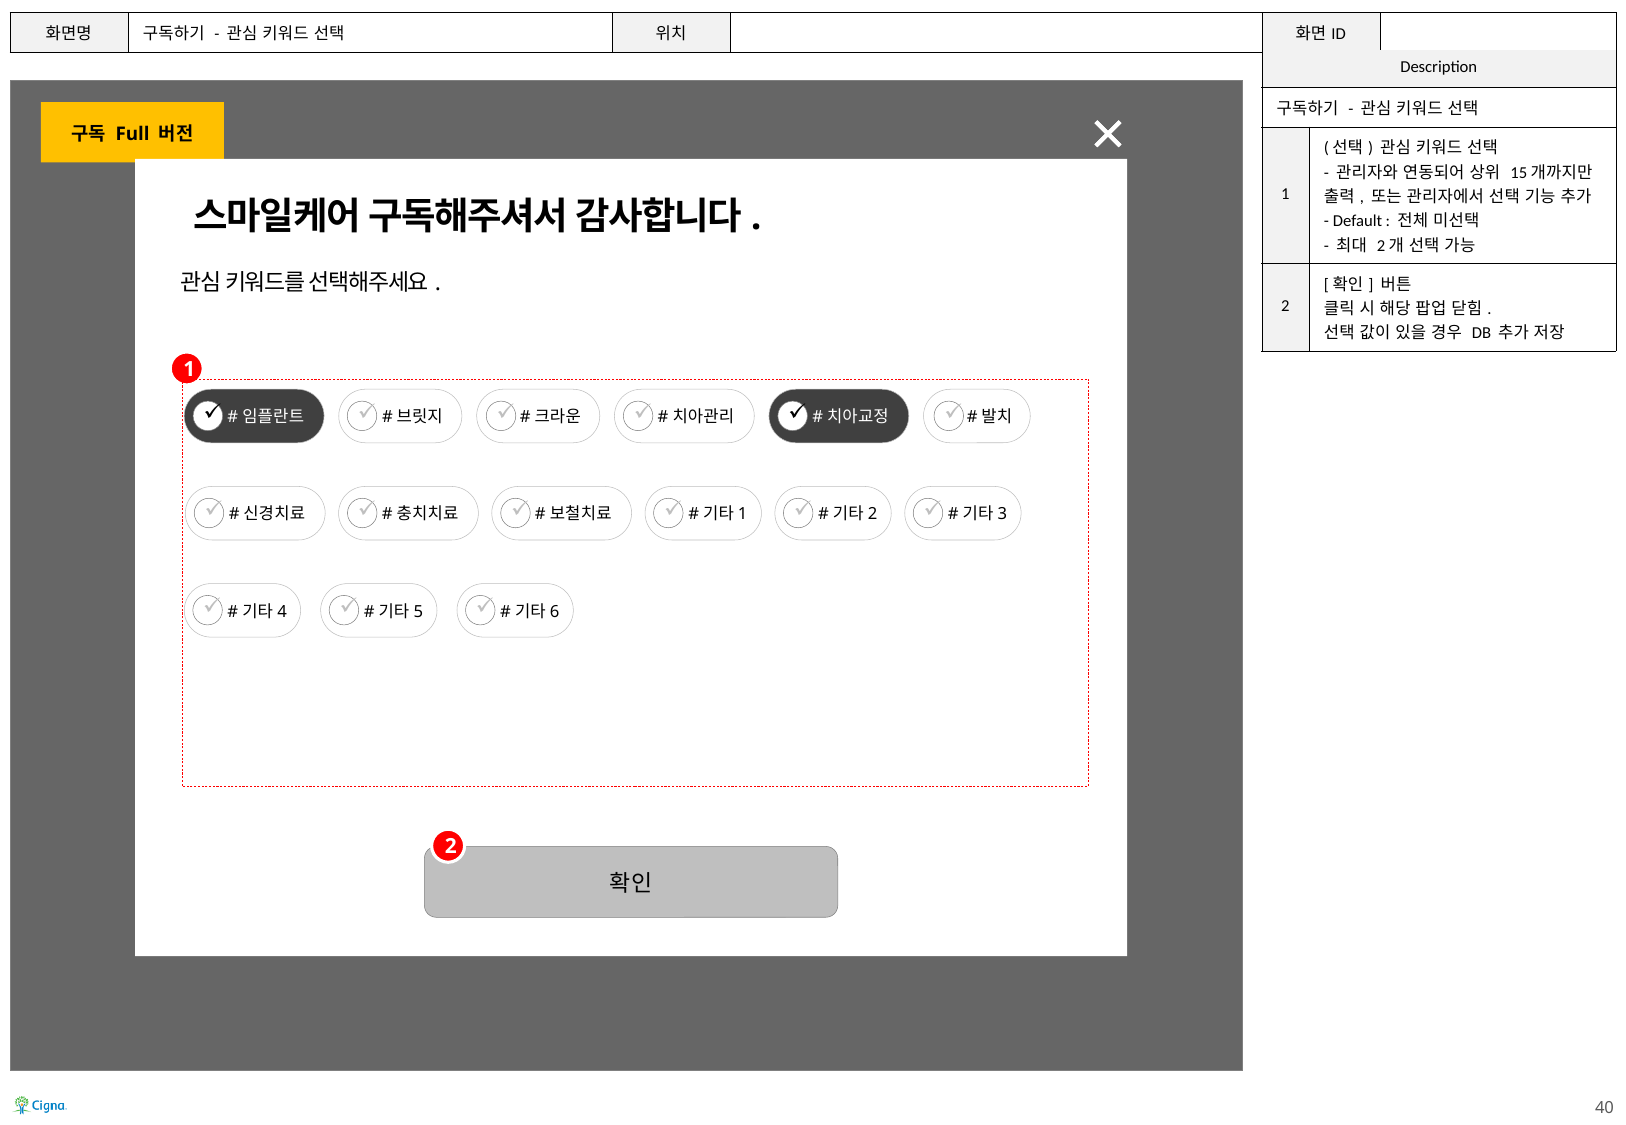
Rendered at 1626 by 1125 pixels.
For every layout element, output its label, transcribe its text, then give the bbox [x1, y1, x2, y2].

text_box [614, 389, 755, 443]
text_box 확인 [423, 845, 839, 919]
table_header [731, 13, 1262, 52]
table_header 구독하기 - 관심 키워드 선택 [129, 13, 612, 52]
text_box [338, 389, 462, 443]
text_box [1093, 118, 1123, 149]
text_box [476, 389, 600, 443]
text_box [185, 486, 326, 540]
text_box 스마일케어 구독해주셔서 감사합니다. [179, 184, 777, 245]
table_header 위치 [613, 13, 730, 52]
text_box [774, 486, 892, 540]
table_cell 구독하기 - 관심 키워드 선택 [1263, 88, 1616, 127]
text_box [768, 389, 909, 443]
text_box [184, 389, 324, 443]
table_header 화면명 [11, 13, 128, 52]
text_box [923, 389, 1031, 443]
text_box [181, 378, 1090, 787]
table_header 화면ID [1263, 13, 1380, 50]
table_header [1381, 13, 1616, 50]
table_header Description [1263, 50, 1616, 87]
text_box 2 [430, 828, 466, 864]
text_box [184, 583, 301, 638]
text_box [904, 486, 1022, 540]
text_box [320, 583, 437, 638]
text_box [9, 80, 1243, 1071]
picture [10, 1094, 69, 1116]
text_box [338, 486, 479, 540]
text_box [644, 486, 762, 540]
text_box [491, 486, 632, 540]
text_box 관심 키워드를 선택해주세요. [165, 260, 456, 303]
table_cell 2 [1263, 264, 1309, 351]
table_cell [확인] 버튼 클릭 시 해당 팝업 닫힘. 선택 값이 있을 경우 DB 추가 저장 [1310, 264, 1616, 351]
text_box [134, 158, 1128, 957]
text_box 구독 Full 버전 [40, 101, 225, 163]
table_cell (선택) 관심 키워드 선택 - 관리자와 연동되어 상위 15개까지만 출력, 또는 관리자에서 선택 기능 추가 - Default : 전체 미선택 - 최대 2개 선택 가능 [1310, 128, 1616, 263]
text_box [456, 583, 574, 638]
table_cell 1 [1263, 128, 1309, 263]
text_box 1 [169, 350, 205, 385]
